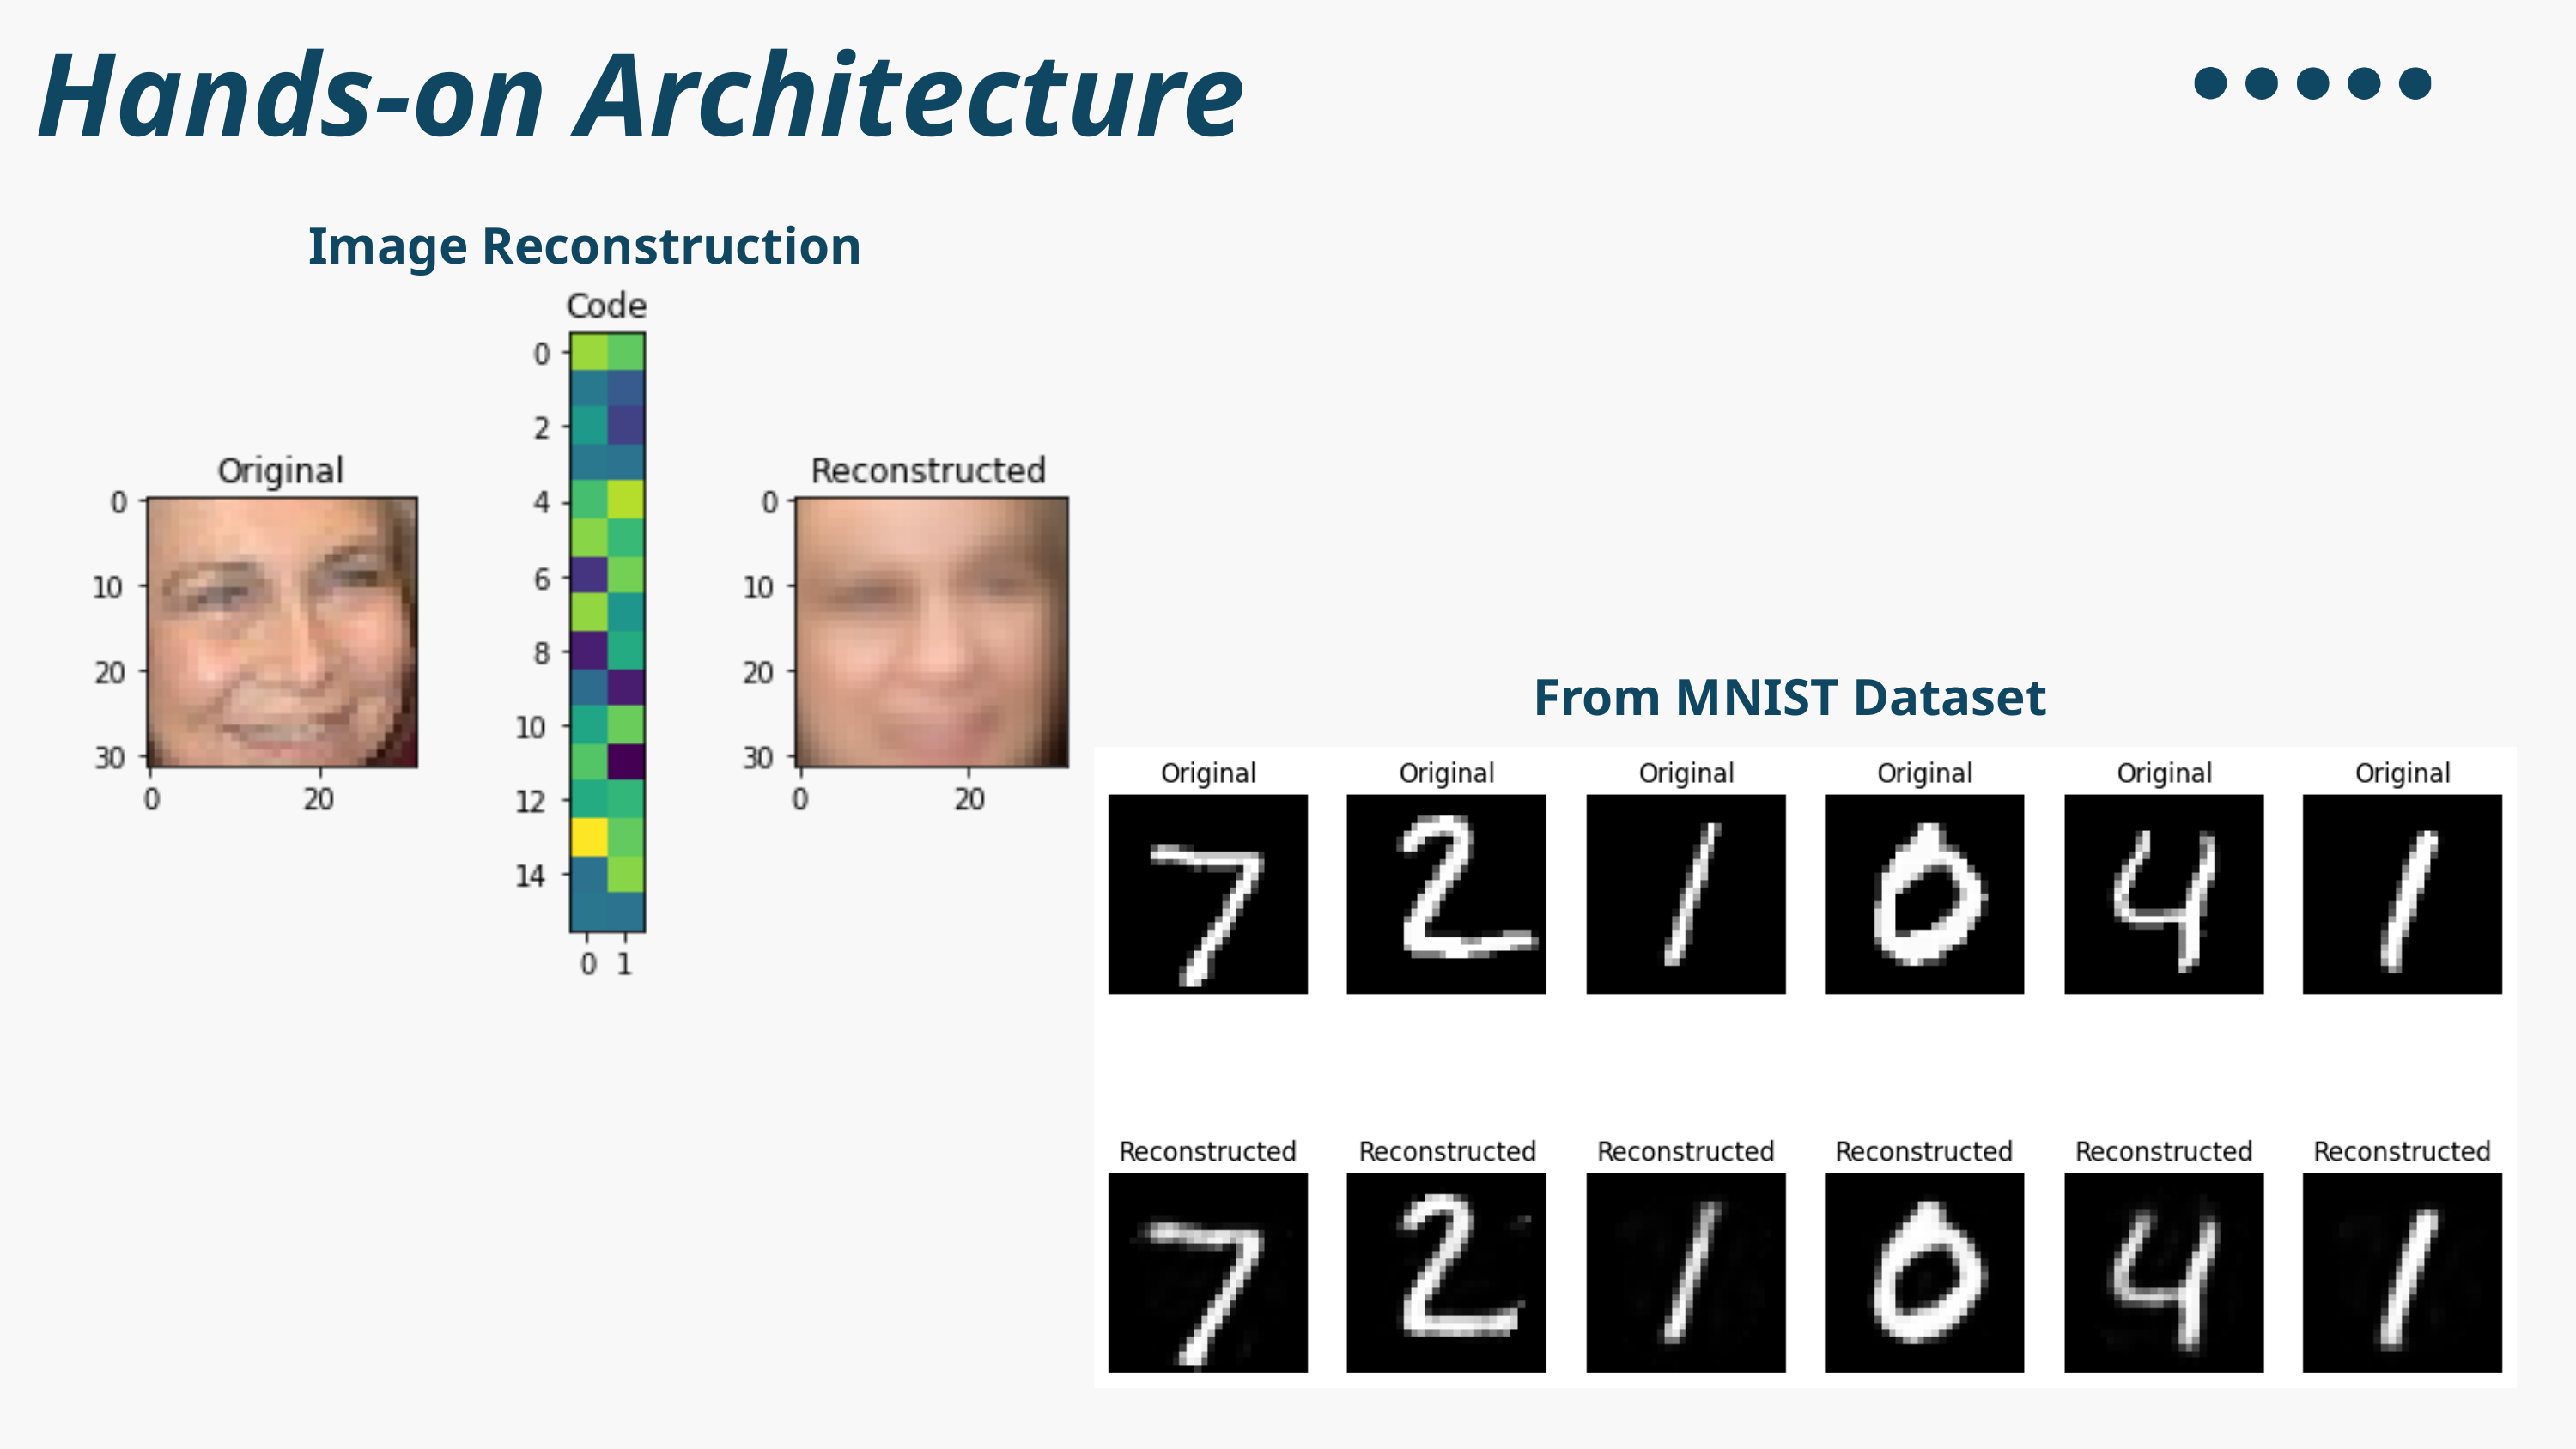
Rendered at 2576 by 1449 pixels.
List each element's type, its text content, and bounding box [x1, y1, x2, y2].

text_box [1094, 747, 2518, 1388]
text_box [73, 272, 1095, 997]
text_box Hands-on Architecture [35, 0, 2019, 159]
text_box From MNIST Dataset [1533, 655, 2252, 725]
text_box [2194, 65, 2432, 100]
text_box Image Reconstruction [308, 203, 1027, 274]
